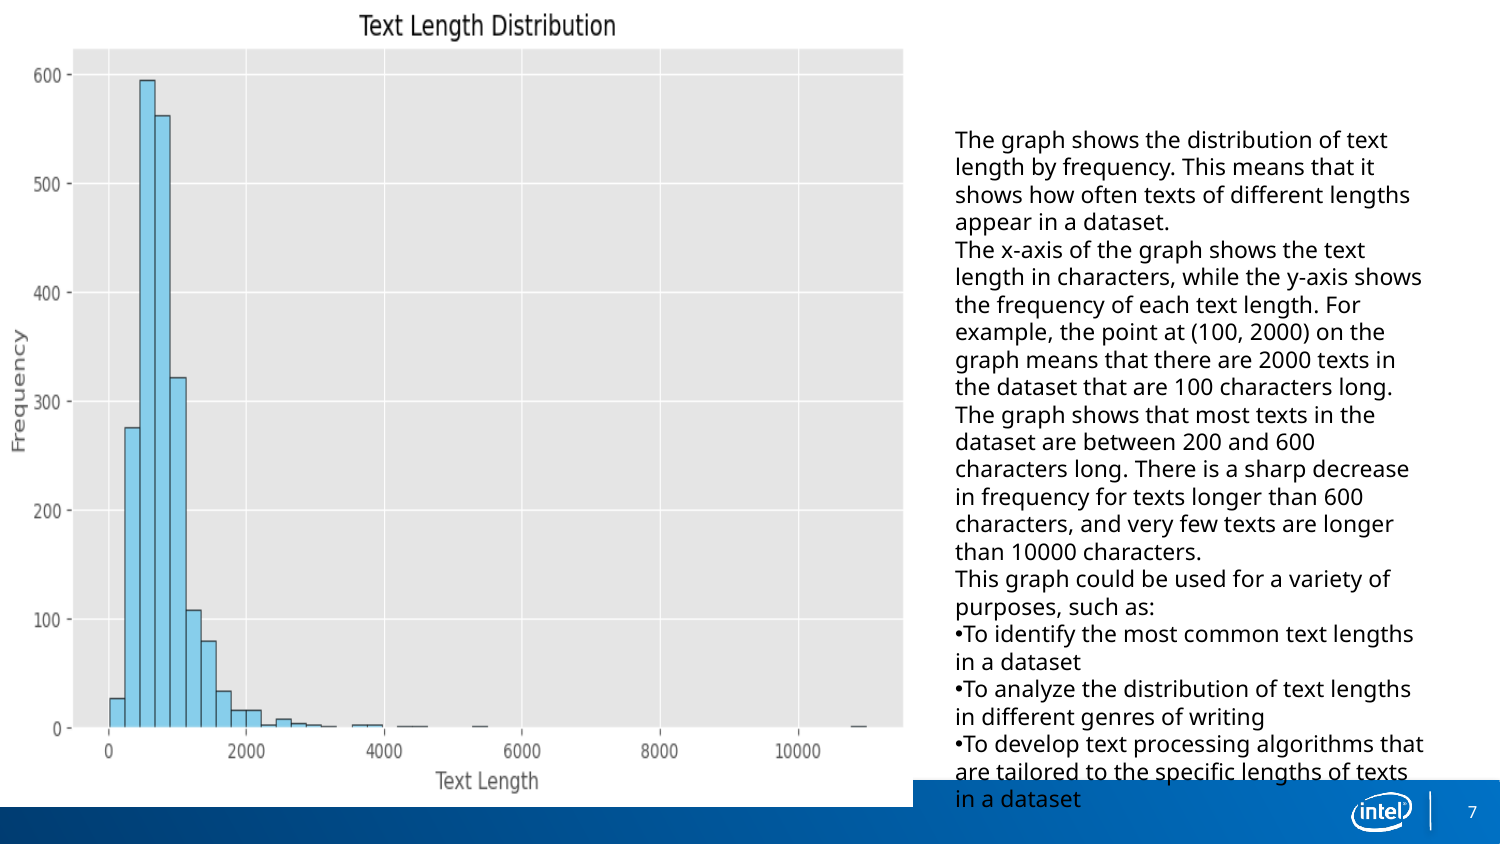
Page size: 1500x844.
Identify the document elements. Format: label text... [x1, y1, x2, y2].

text_box The graph shows the distribution of text length by frequency. This means that it shows how often texts of different lengths appear in a dataset. The x-axis of the graph shows the text length in characters, while the y-axis shows the frequency of each text length. For example, the point at (100, 2000) on the graph means that there are 2000 texts in the dataset that are 100 characters long. The graph shows that most texts in the dataset are between 200 and 600 characters long. There is a sharp decrease in frequency for texts longer than 600 characters, and very few texts are longer than 10000 characters. This graph could be used for a variety of purposes, such as: To identify the most common text lengths in a dataset To analyze the distribution of text lengths in different genres of writing To develop text processing algorithms that are tailored to the specific lengths of texts in a dataset [955, 125, 1432, 813]
picture [0, 0, 914, 807]
slide_number 7 [1127, 791, 1478, 837]
